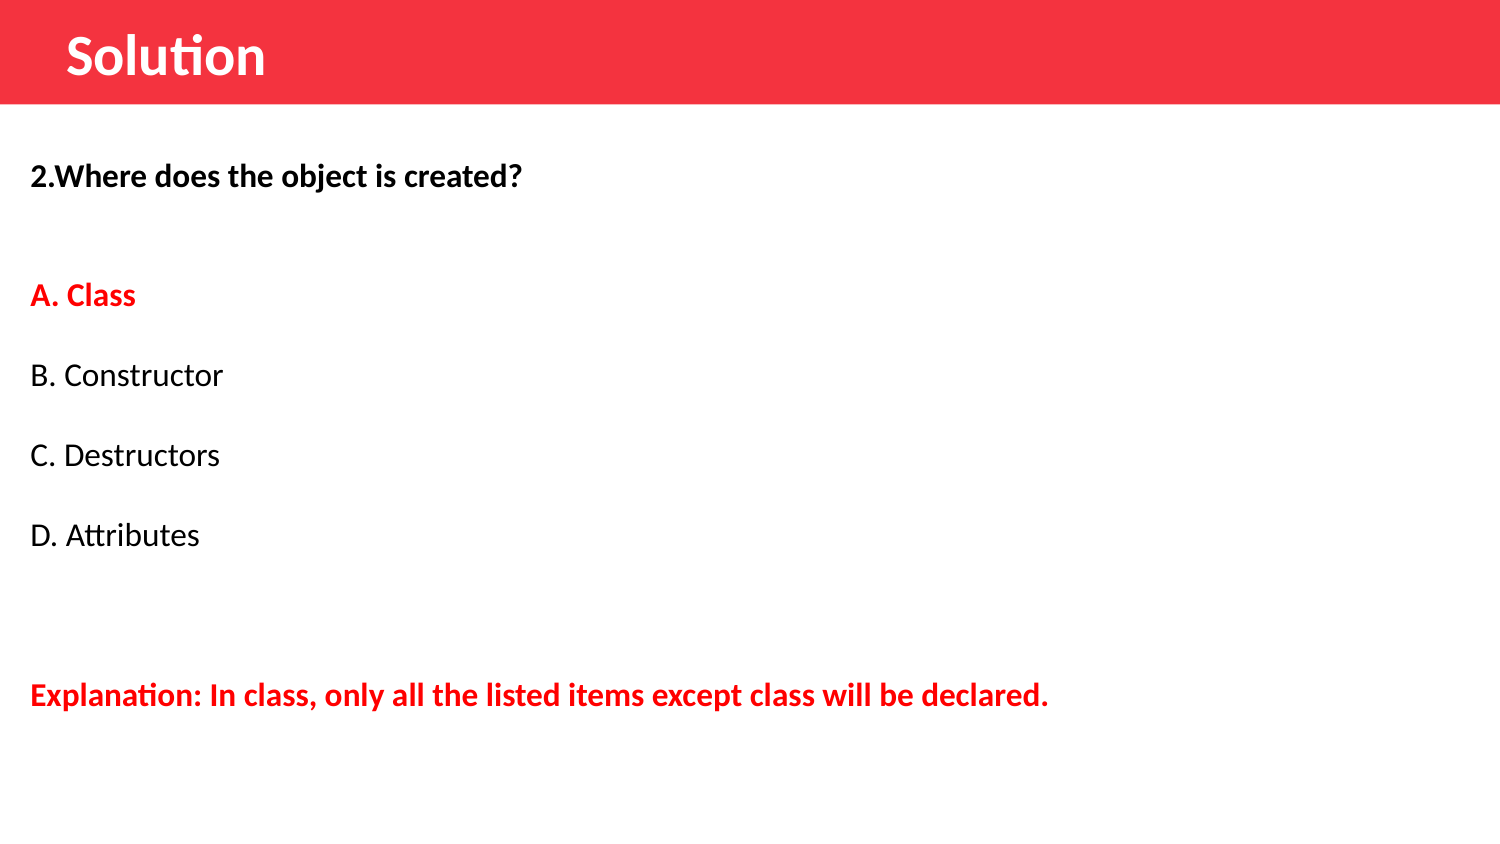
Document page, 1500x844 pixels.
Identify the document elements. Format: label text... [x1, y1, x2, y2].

text_box 2.Where does the object is created? A. Class B. Constructor C. Destructors D. Attributes Explanation: In class, only all the listed items except class will be declared. [15, 138, 1484, 794]
text_box [0, 0, 1500, 105]
text_box Solution [63, 15, 1203, 80]
